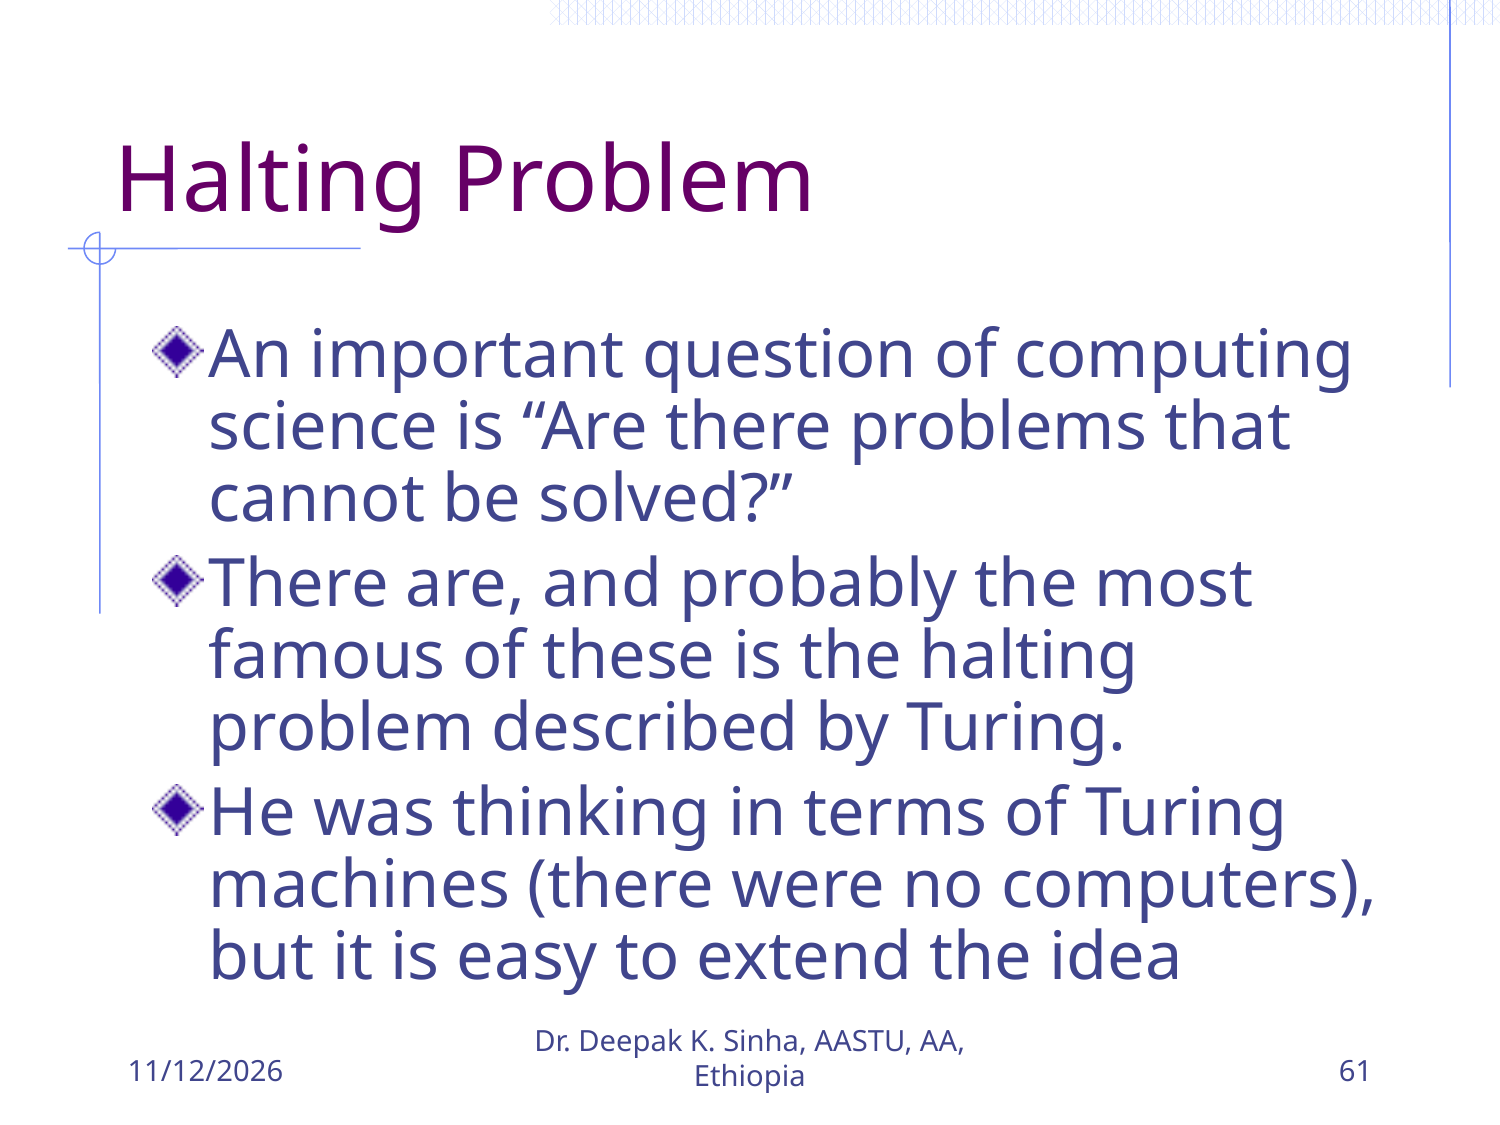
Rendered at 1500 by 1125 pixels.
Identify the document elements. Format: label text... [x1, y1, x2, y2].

picture [152, 784, 204, 836]
footer Dr. Deepak K. Sinha, AASTU, AA, Ethiopia [512, 1025, 988, 1100]
list An important question of computing science is “Are there problems that cannot be solved?” There are, and probably the most famous of these is the halting problem described by Turing. He was thinking in terms of Turing machines (there were no computers), but it is easy to extend the idea [137, 312, 1413, 988]
picture [152, 326, 204, 378]
title Halting Problem [99, 49, 1376, 238]
picture [152, 555, 204, 607]
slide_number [112, 1025, 425, 1100]
slide_number 61 [1074, 1025, 1388, 1100]
